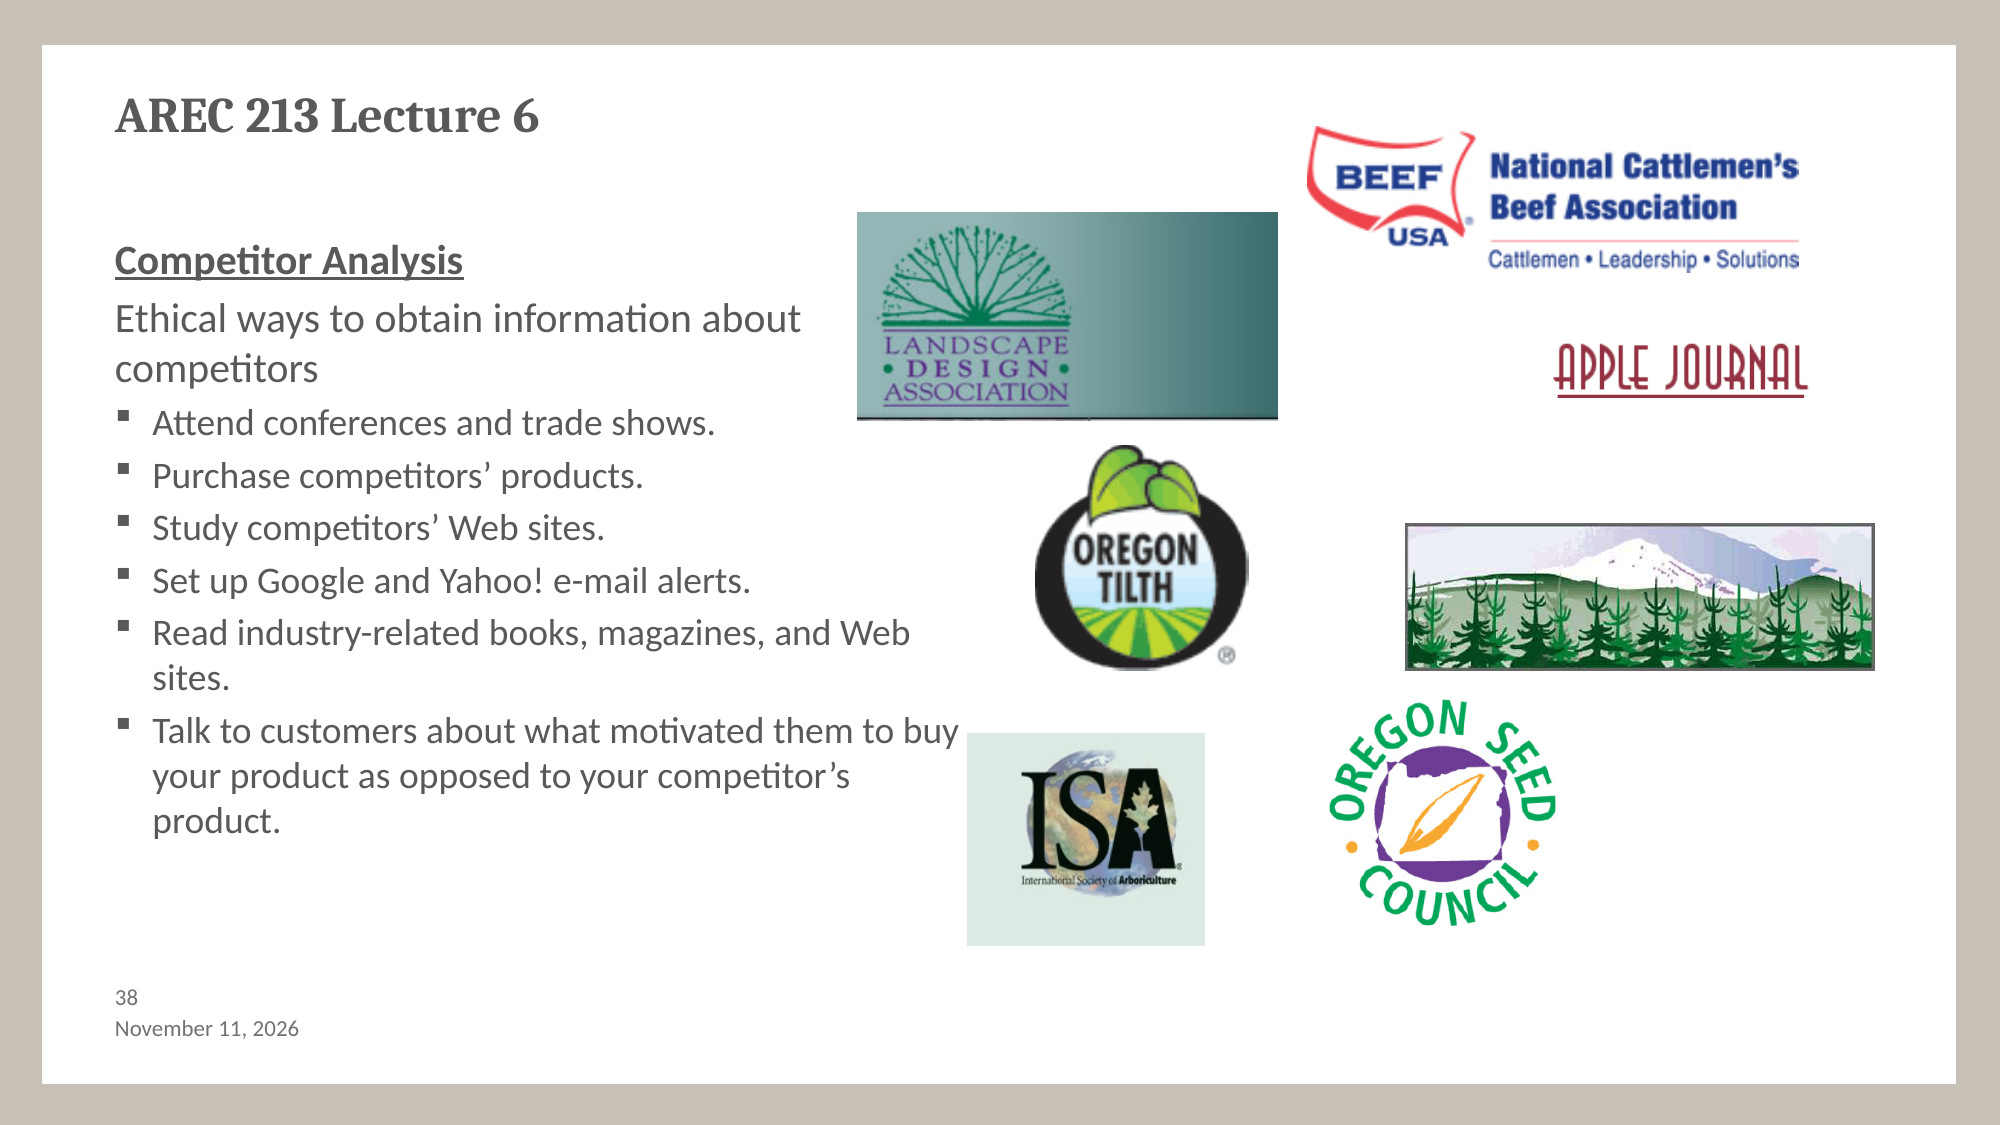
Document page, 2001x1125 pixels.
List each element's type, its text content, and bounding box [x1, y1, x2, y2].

picture [966, 733, 1205, 946]
picture [1035, 445, 1249, 671]
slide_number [99, 1012, 500, 1043]
picture [857, 212, 1279, 421]
picture [1321, 692, 1563, 933]
title AREC 213 Lecture 6 [99, 75, 1900, 188]
picture [1405, 522, 1875, 671]
picture [1307, 126, 1799, 273]
text_box [43, 45, 1955, 1084]
picture [1552, 331, 1815, 398]
list Competitor Analysis Ethical ways to obtain information about competitors Attend conferences and trade shows. Purchase competitors’ products. Study competitors’ Web sites. Set up Google and Yahoo! e-mail alerts. Read industry-related books, magazines, and Web sites. Talk to customers about what motivated them to buy your product as opposed to your competitor’s product. [99, 224, 976, 938]
slide_number 37 [99, 982, 180, 1013]
